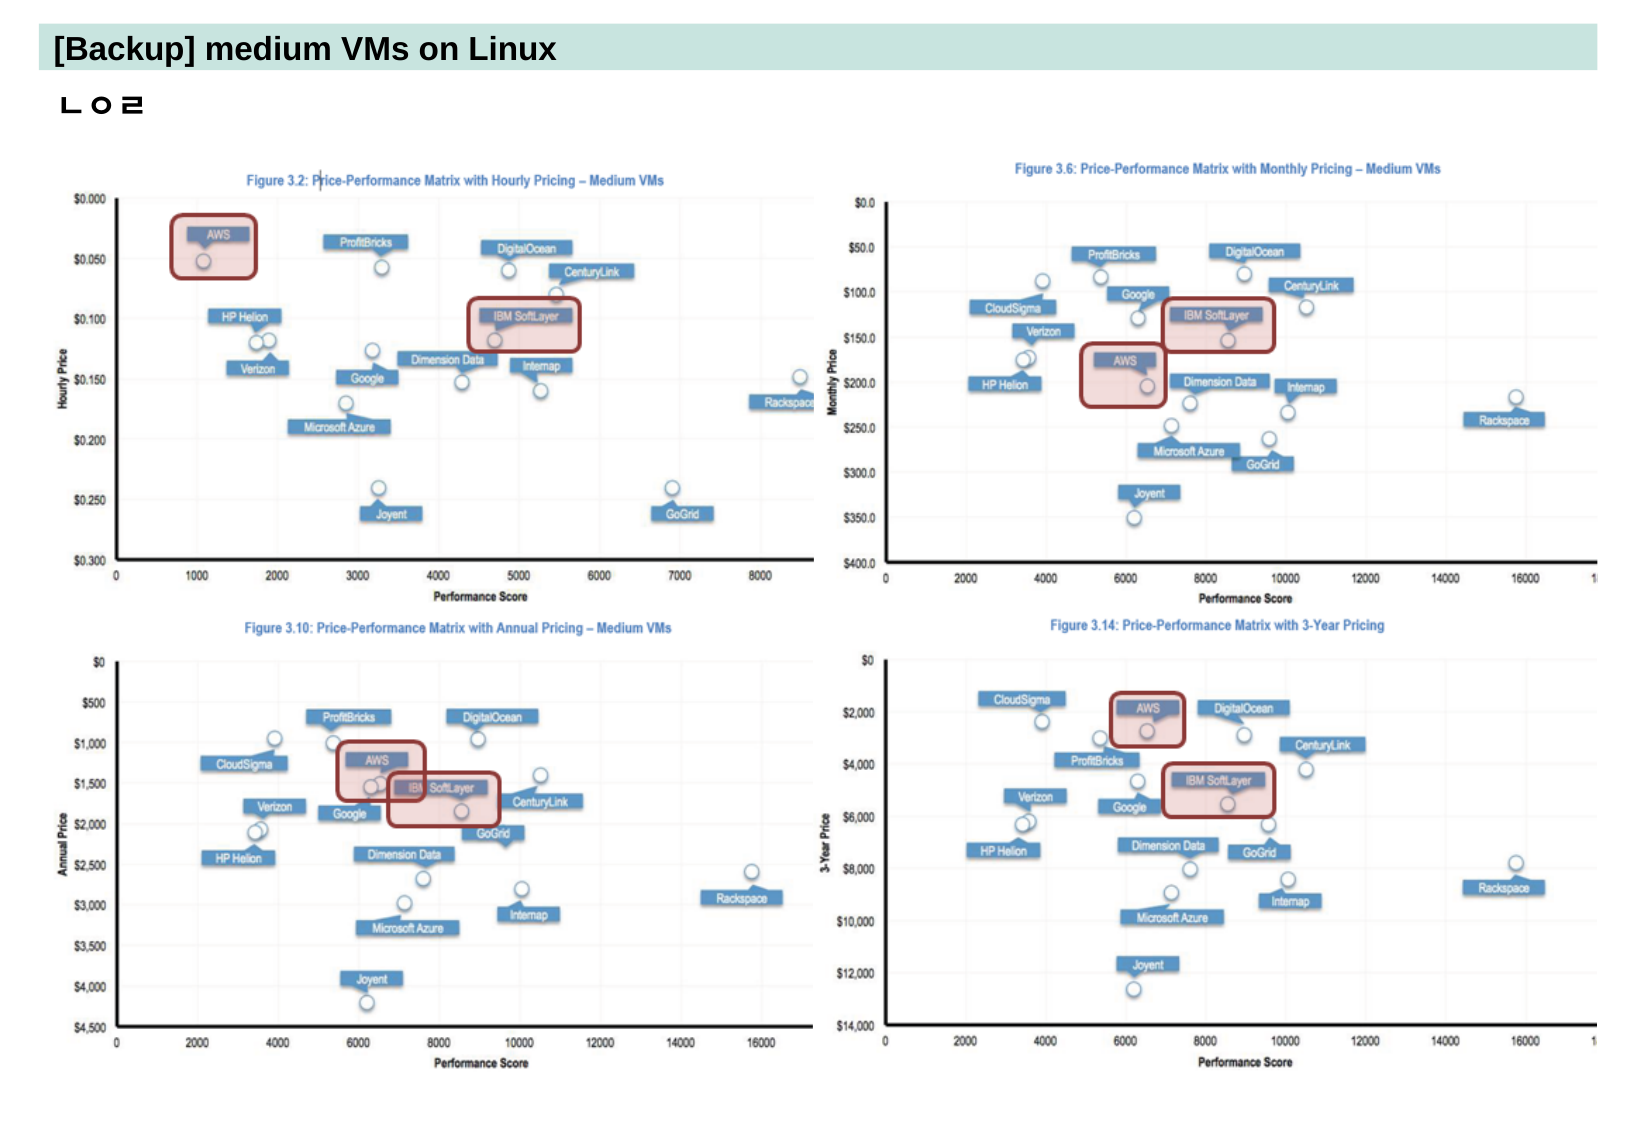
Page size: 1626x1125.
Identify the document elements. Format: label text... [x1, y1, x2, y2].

picture [44, 157, 1598, 1077]
text_box [Backup] medium VMs on Linux [37, 21, 1599, 72]
text_box ㄴㅇㄹ [56, 84, 1581, 125]
